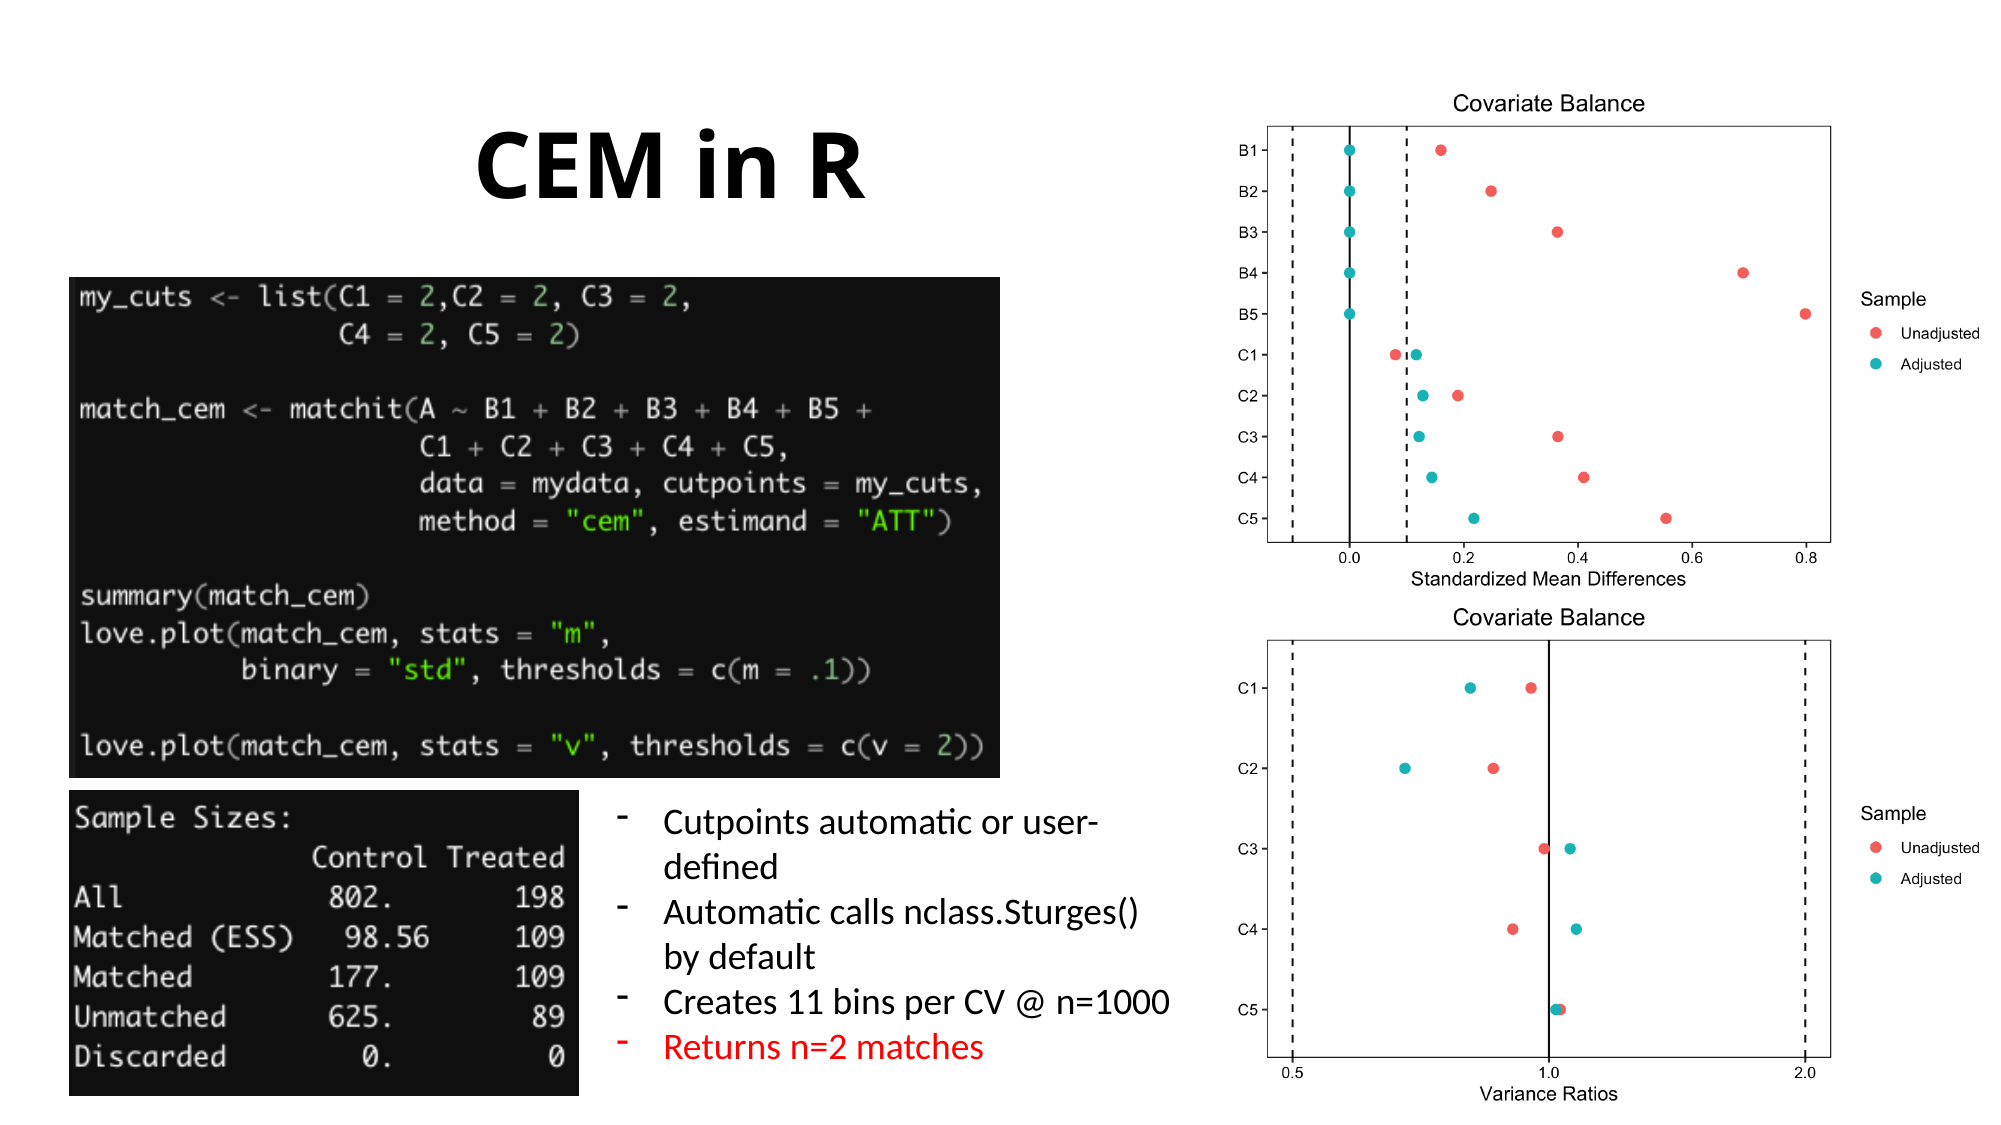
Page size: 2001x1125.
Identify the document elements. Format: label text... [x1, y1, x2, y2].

picture [1228, 84, 2000, 1114]
title CEM in R [137, 59, 1202, 278]
picture [69, 277, 1000, 779]
picture [69, 790, 579, 1096]
text_box Cutpoints automatic or user-defined Automatic calls nclass.Sturges() by default Creates 11 bins per CV @ n=1000 Returns n=2 matches [601, 790, 1190, 1075]
